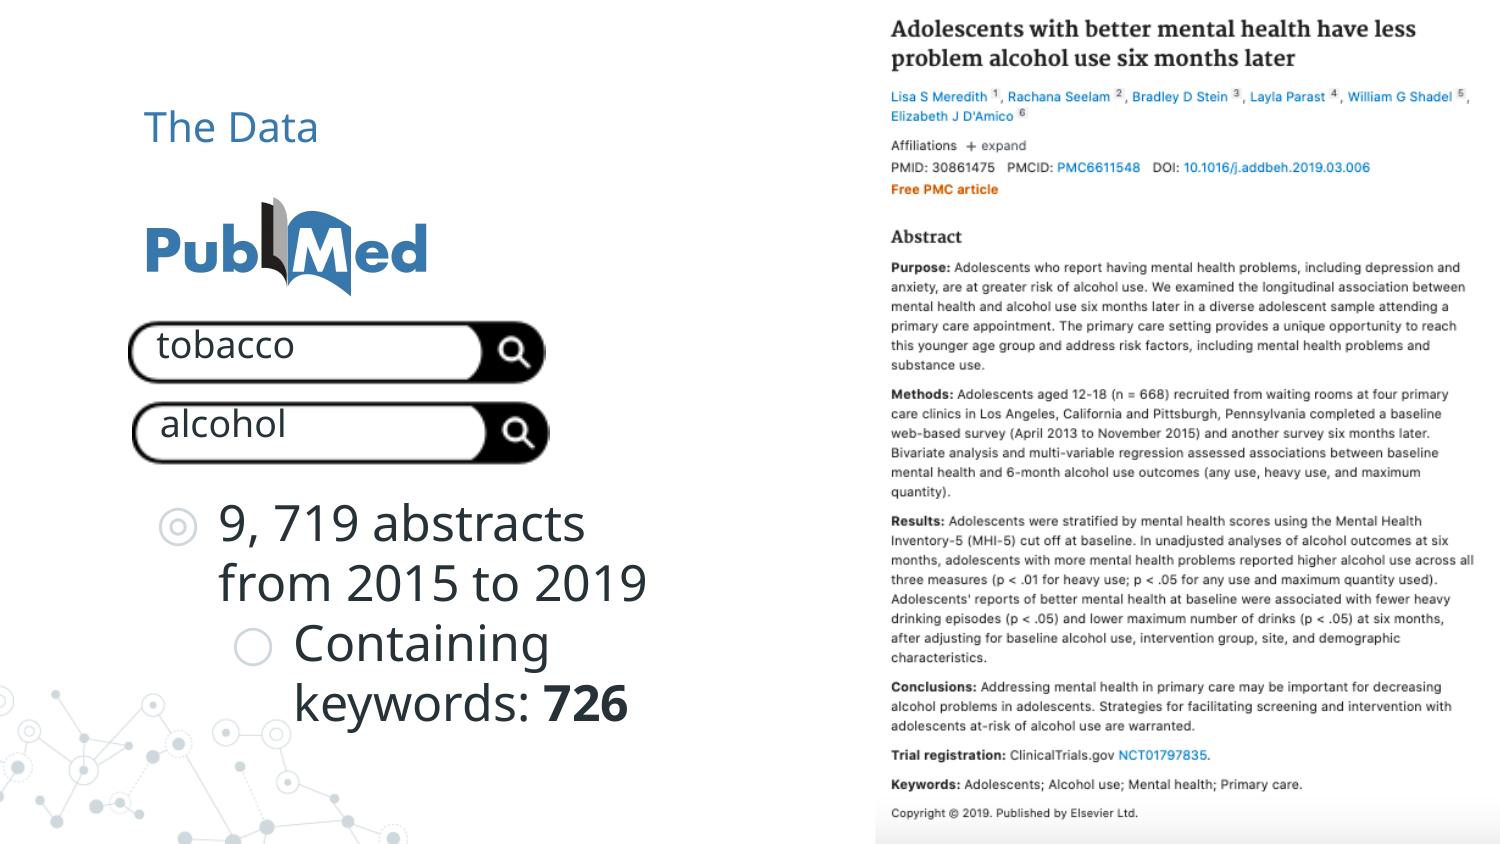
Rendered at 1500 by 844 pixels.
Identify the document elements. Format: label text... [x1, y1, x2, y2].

picture [0, 0, 1500, 844]
title The Data [128, 50, 870, 166]
list 9, 719 abstracts from 2015 to 2019 Containing keywords: 726 [128, 476, 687, 794]
